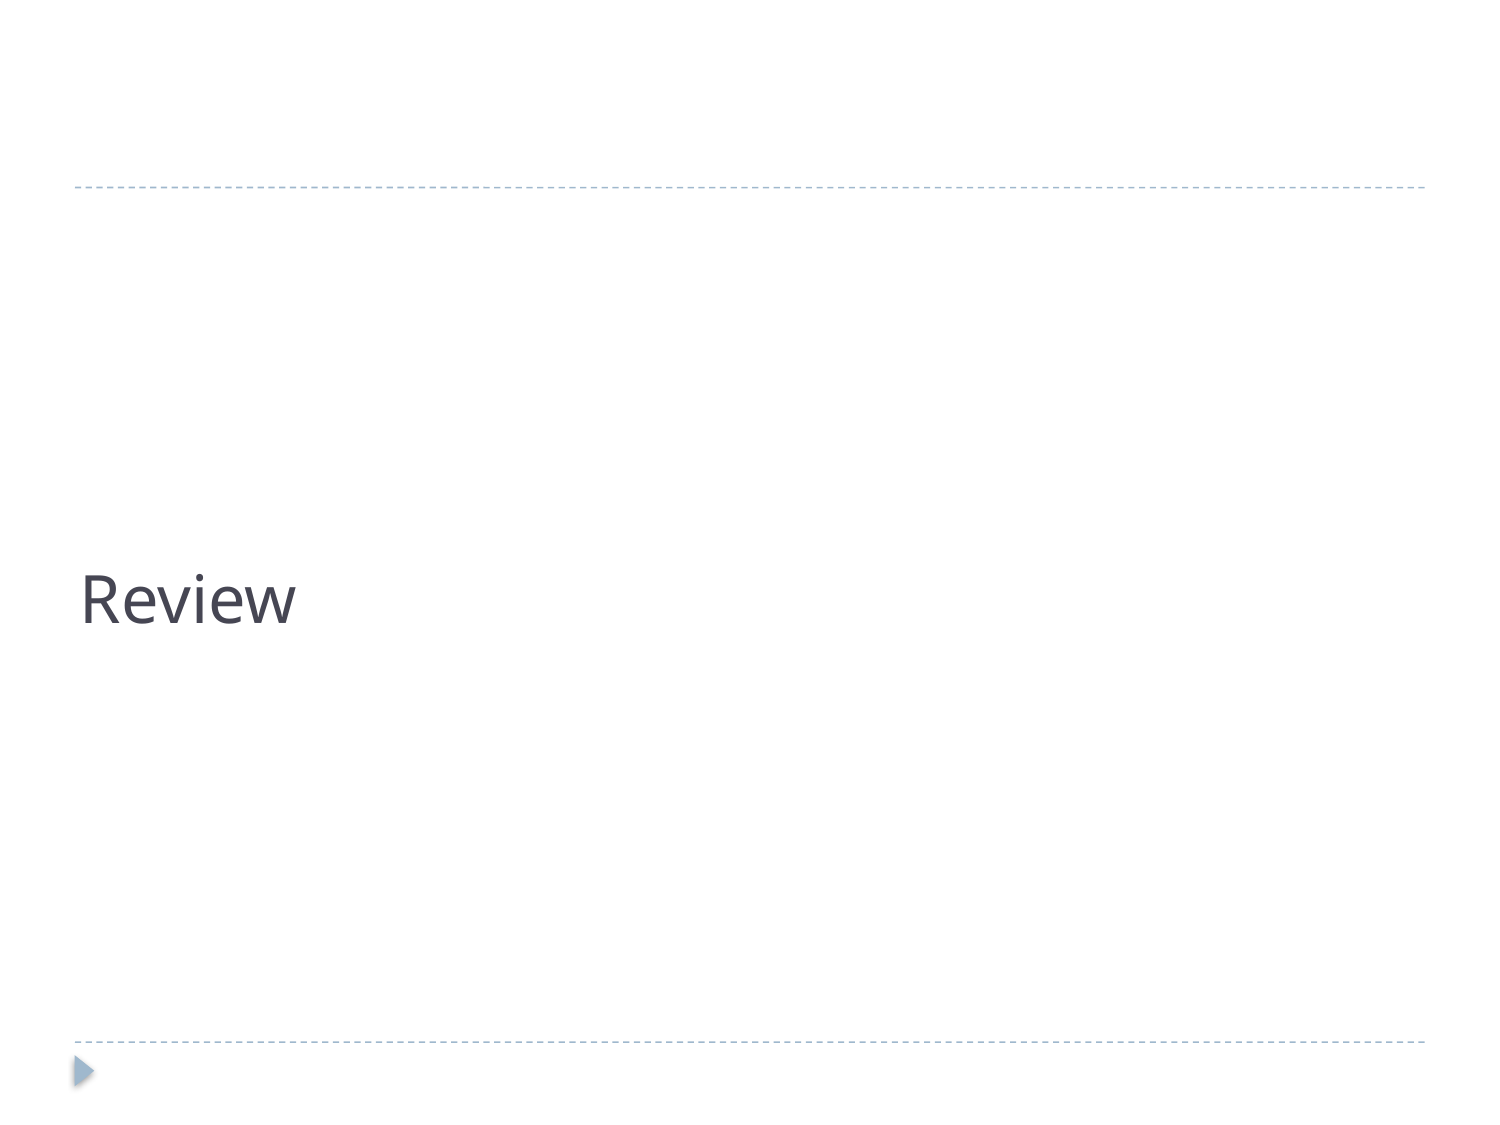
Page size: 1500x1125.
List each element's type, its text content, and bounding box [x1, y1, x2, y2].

title Review [64, 481, 1415, 644]
